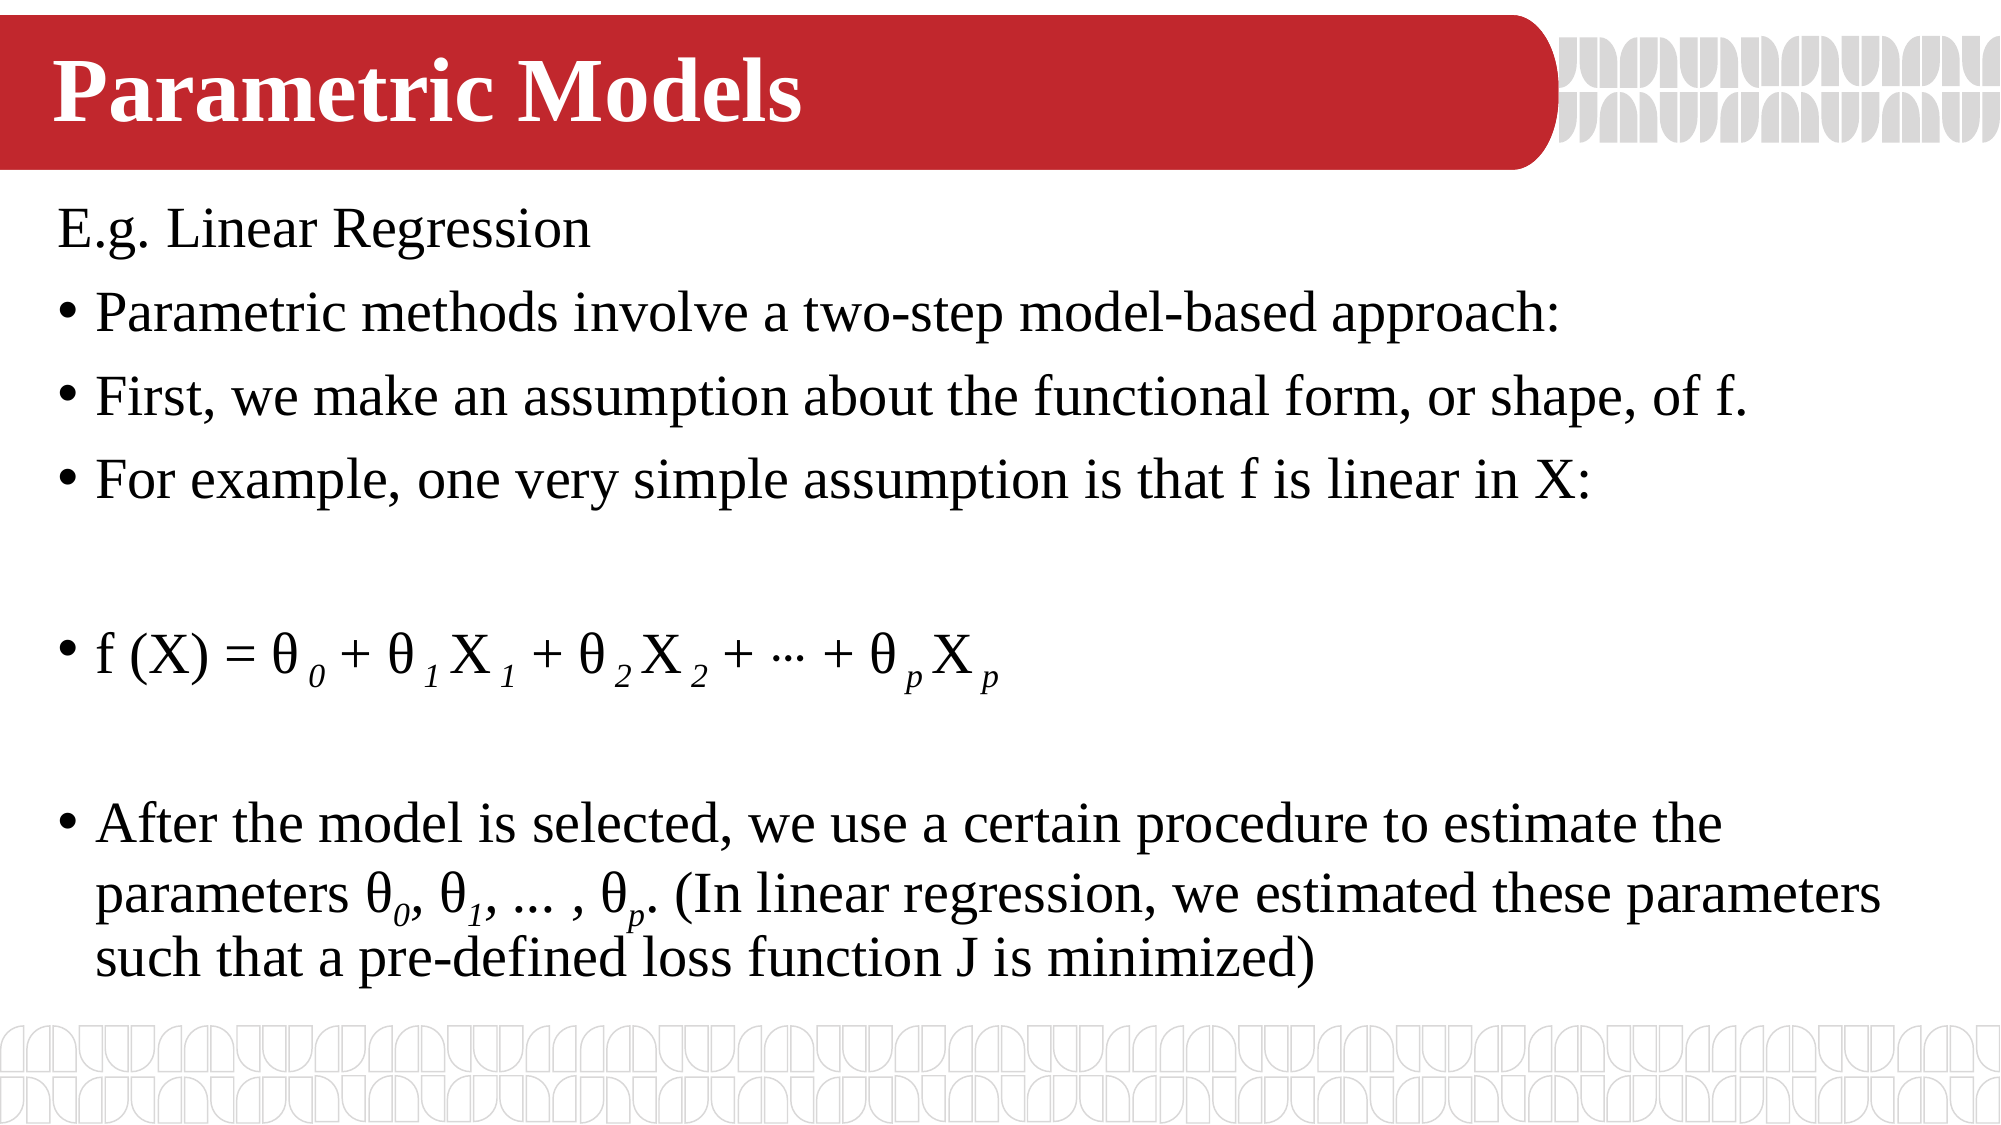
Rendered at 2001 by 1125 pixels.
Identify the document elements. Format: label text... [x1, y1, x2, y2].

title Parametric Models [37, 19, 1518, 165]
list E.g. Linear Regression Parametric methods involve a two-step model-based approach: First, we make an assumption about the functional form, or shape, of f. For example, one very simple assumption is that f is linear in X: f (X) = θ 0 + θ 1 X 1 + θ 2 X 2 + ⋯ + θ p X p After the model is selected, we use a certain procedure to estimate the parameters θ0, θ1, ... , θp. (In linear regression, we estimated these parameters such that a pre-defined loss function J is minimized) [42, 190, 1963, 1014]
